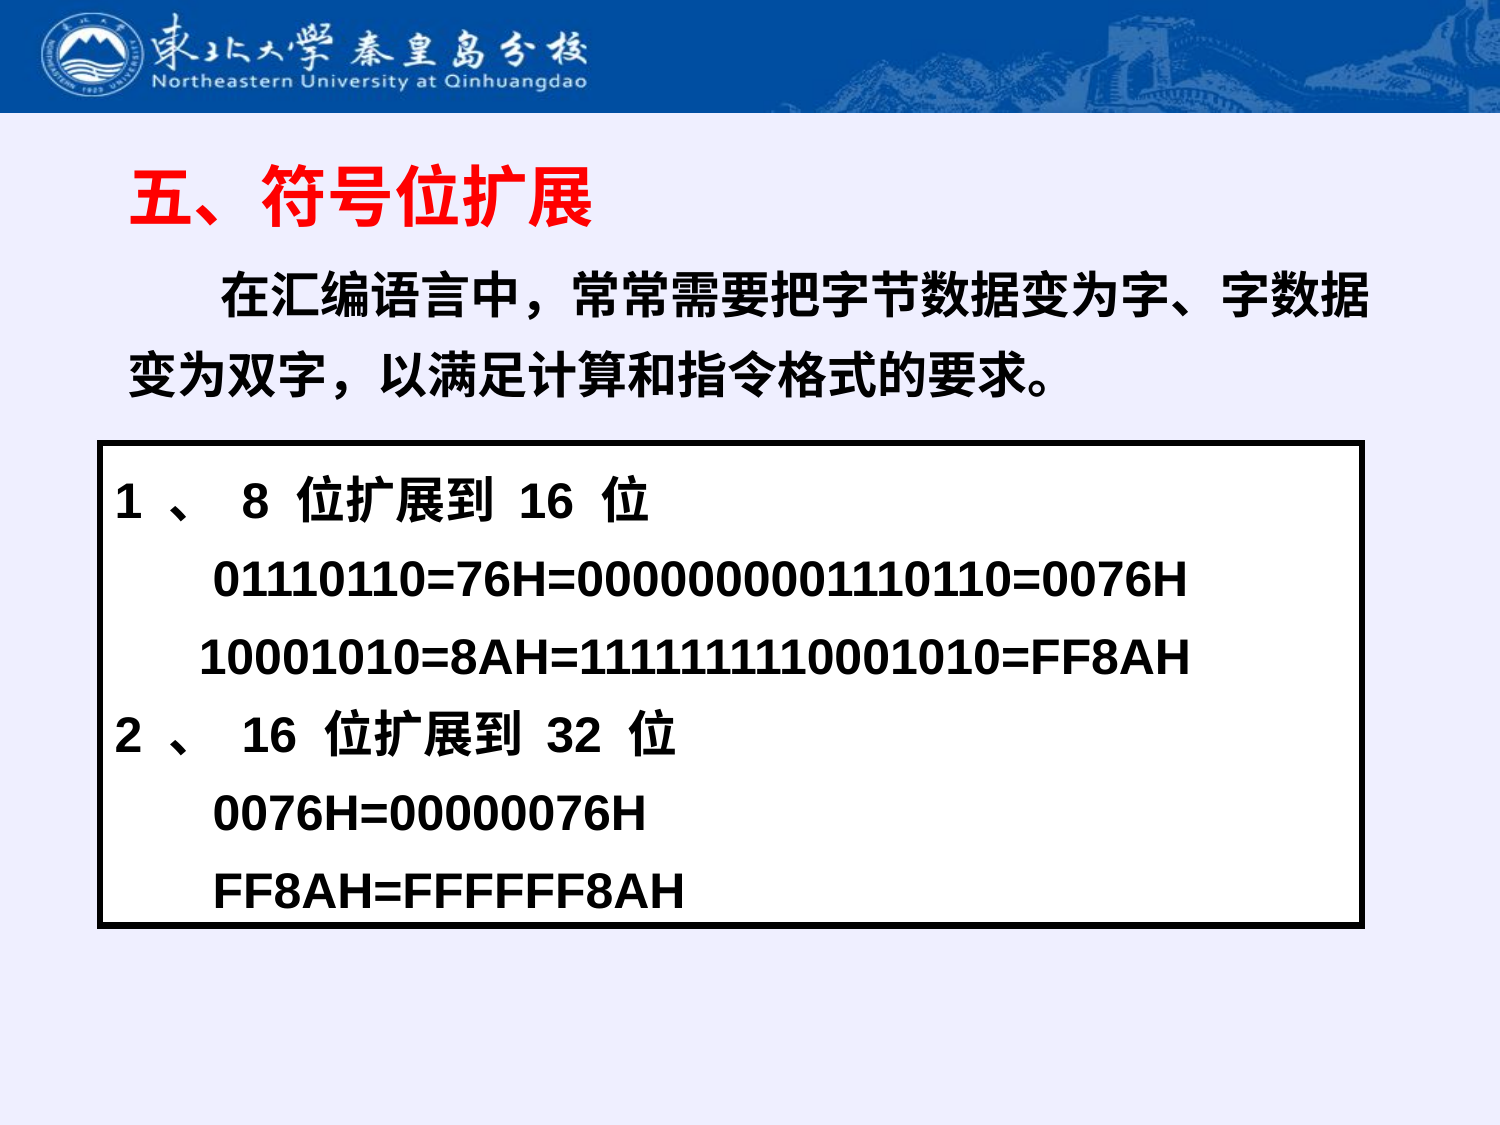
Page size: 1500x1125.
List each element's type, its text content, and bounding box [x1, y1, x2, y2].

text_box 五、符号位扩展 在汇编语言中，常常需要把字节数据变为字、字数据变为双字，以满足计算和指令格式的要求。 [112, 139, 1388, 411]
picture [0, 0, 1500, 113]
text_box 1 、 8 位扩展到 16 位 01110110=76H=0000000001110110=0076H 10001010=8AH=1111111110001010=FF8AH 2 、 16 位扩展到 32 位 0076H=00000076H FF8AH=FFFFFF8AH [99, 443, 1363, 926]
